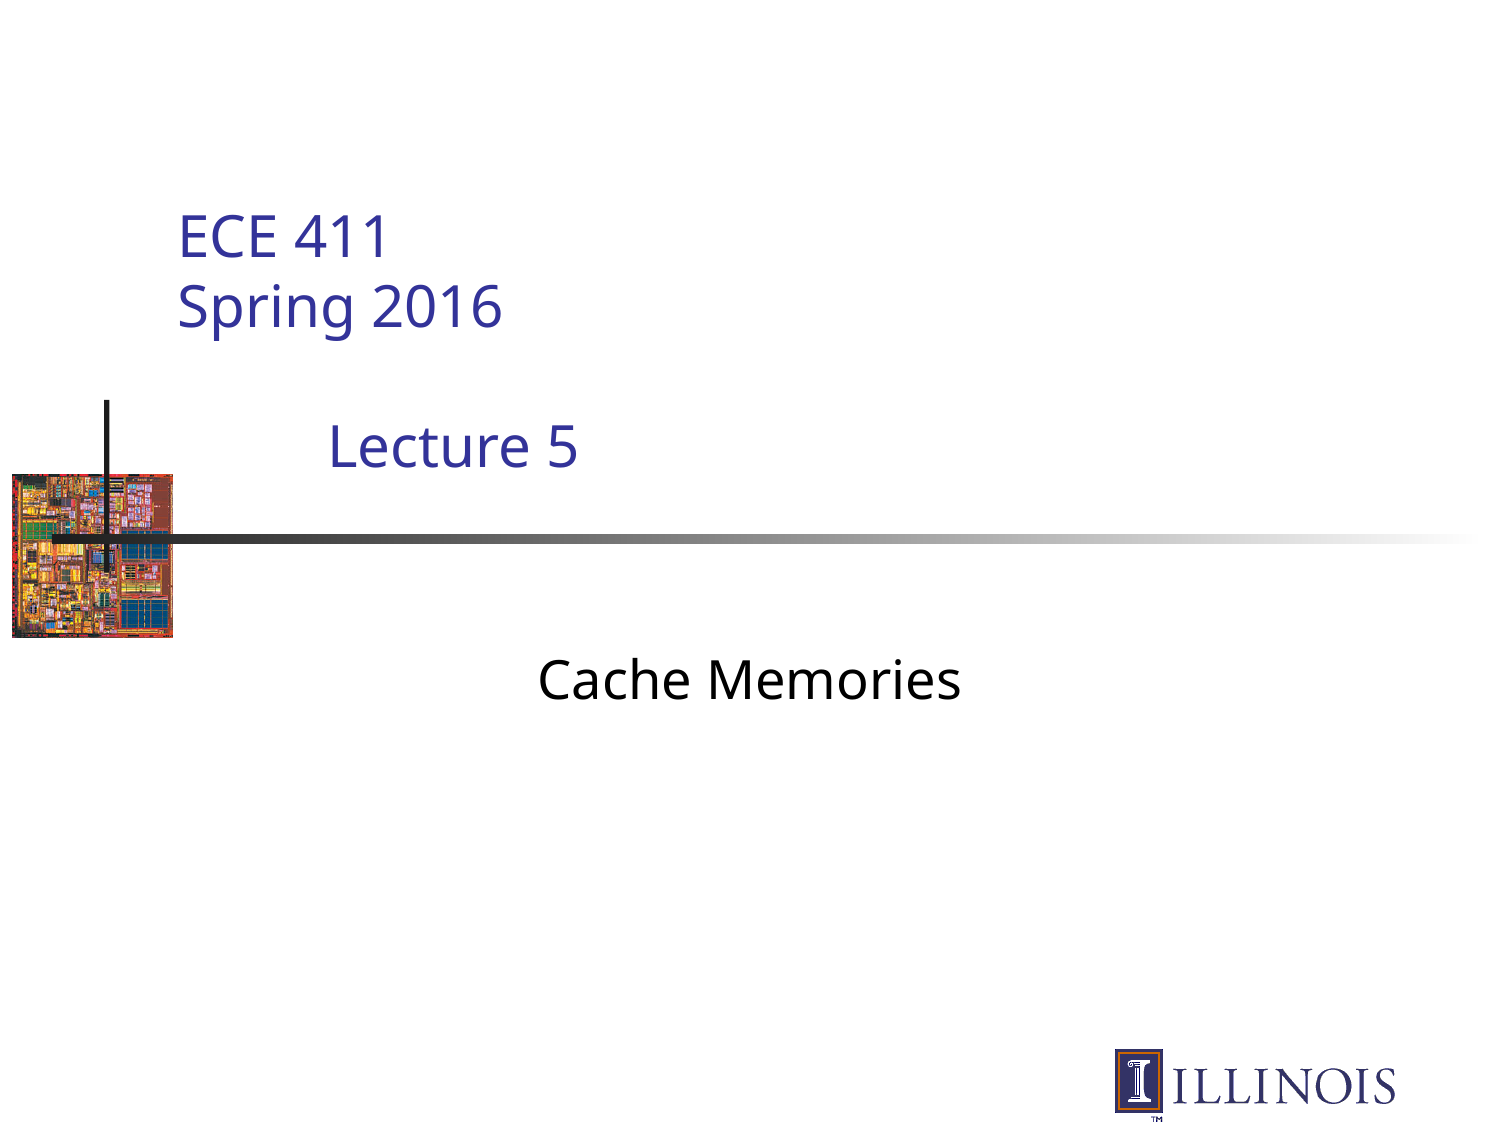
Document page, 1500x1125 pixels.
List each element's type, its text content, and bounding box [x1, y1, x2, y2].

title ECE 411 Spring 2016 Lecture 5 [162, 299, 1438, 488]
subtitle Cache Memories [224, 637, 1276, 926]
picture [1112, 1048, 1400, 1125]
picture [12, 474, 173, 638]
picture [110, 474, 173, 535]
